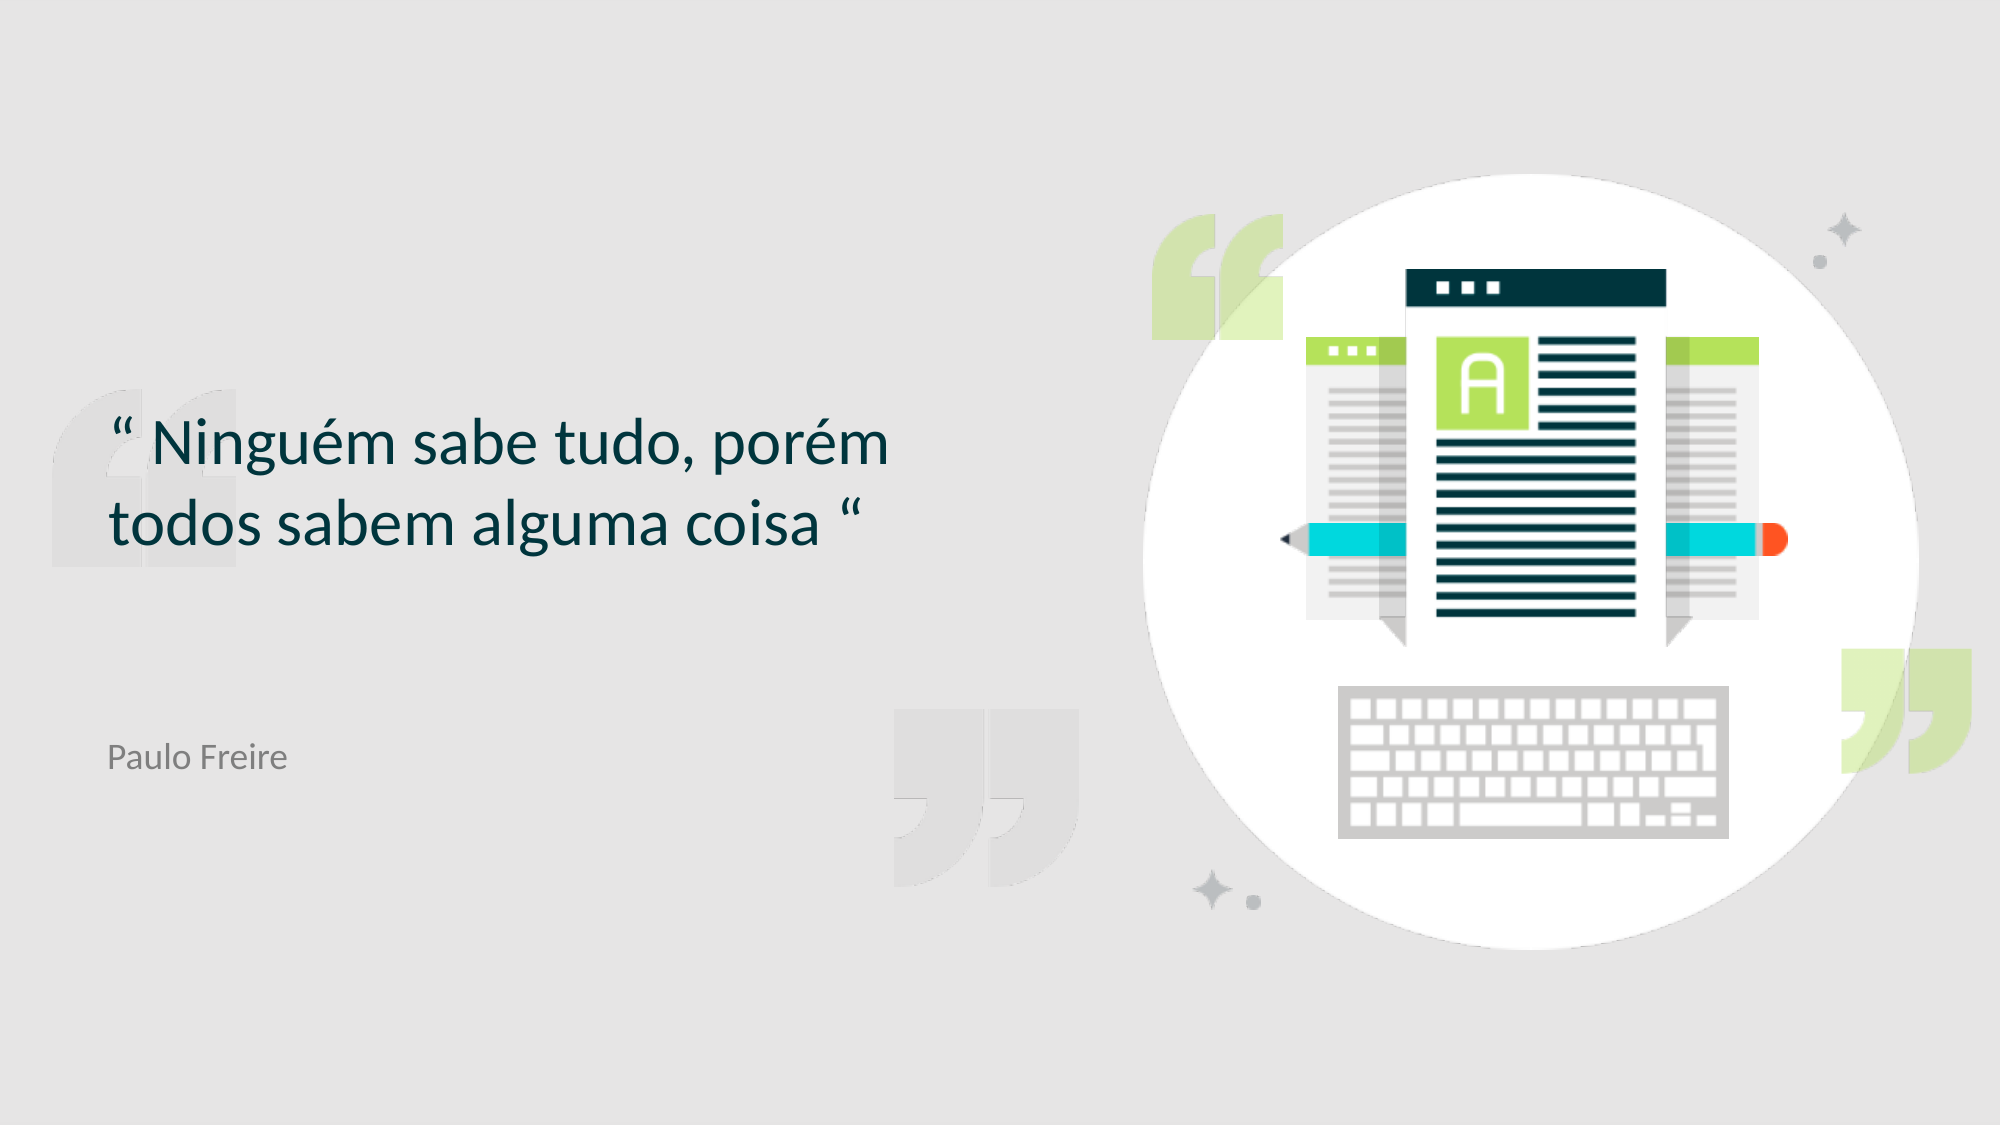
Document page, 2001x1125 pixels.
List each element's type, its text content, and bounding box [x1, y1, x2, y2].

subtitle Paulo Freire [92, 694, 1058, 815]
title “ Ninguém sabe tudo, porém todos sabem alguma coisa “ [93, 305, 1067, 652]
picture [0, 0, 2000, 1125]
